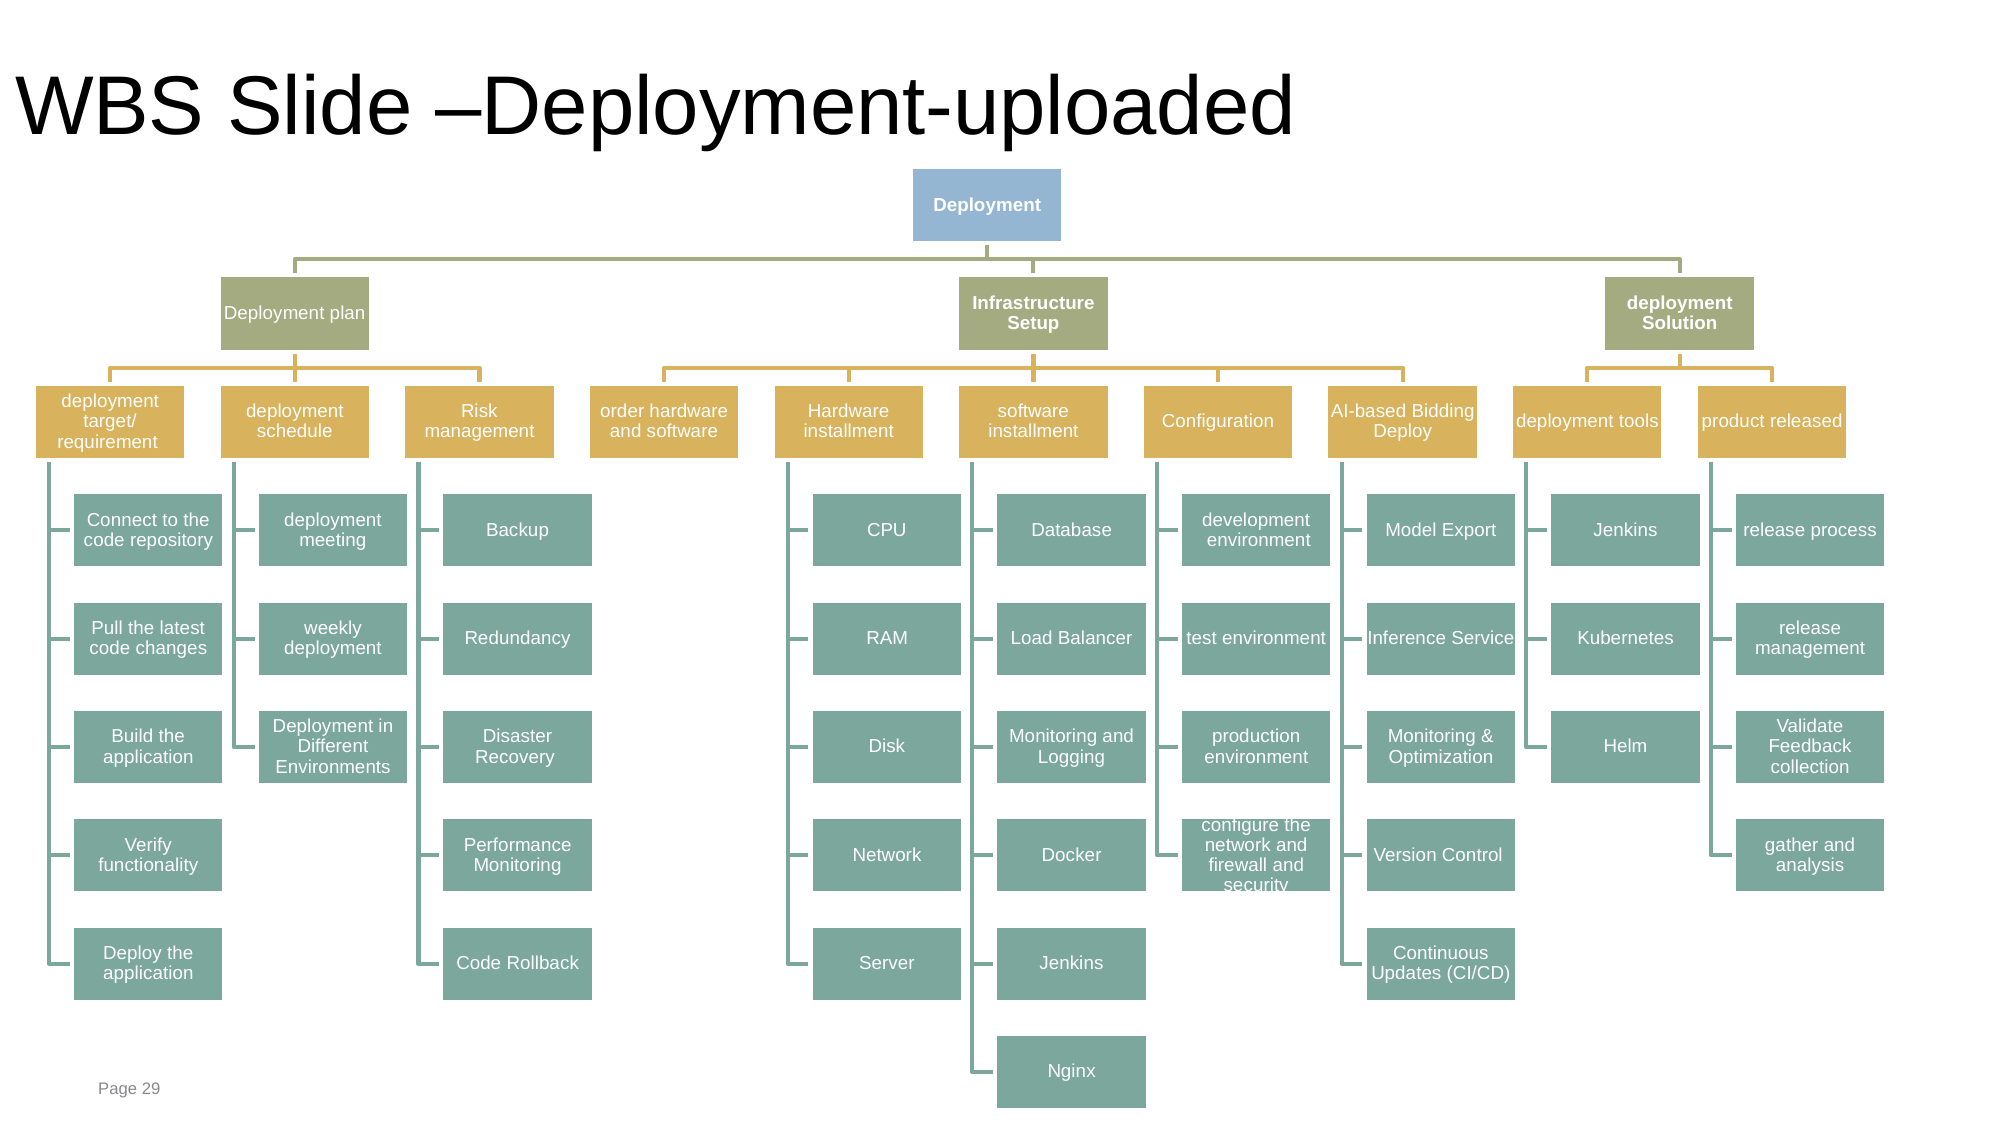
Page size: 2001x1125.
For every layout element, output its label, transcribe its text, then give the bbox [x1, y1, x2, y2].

text_box WBS Slide –Deployment-uploaded [0, 43, 1581, 269]
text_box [32, 152, 1889, 1125]
